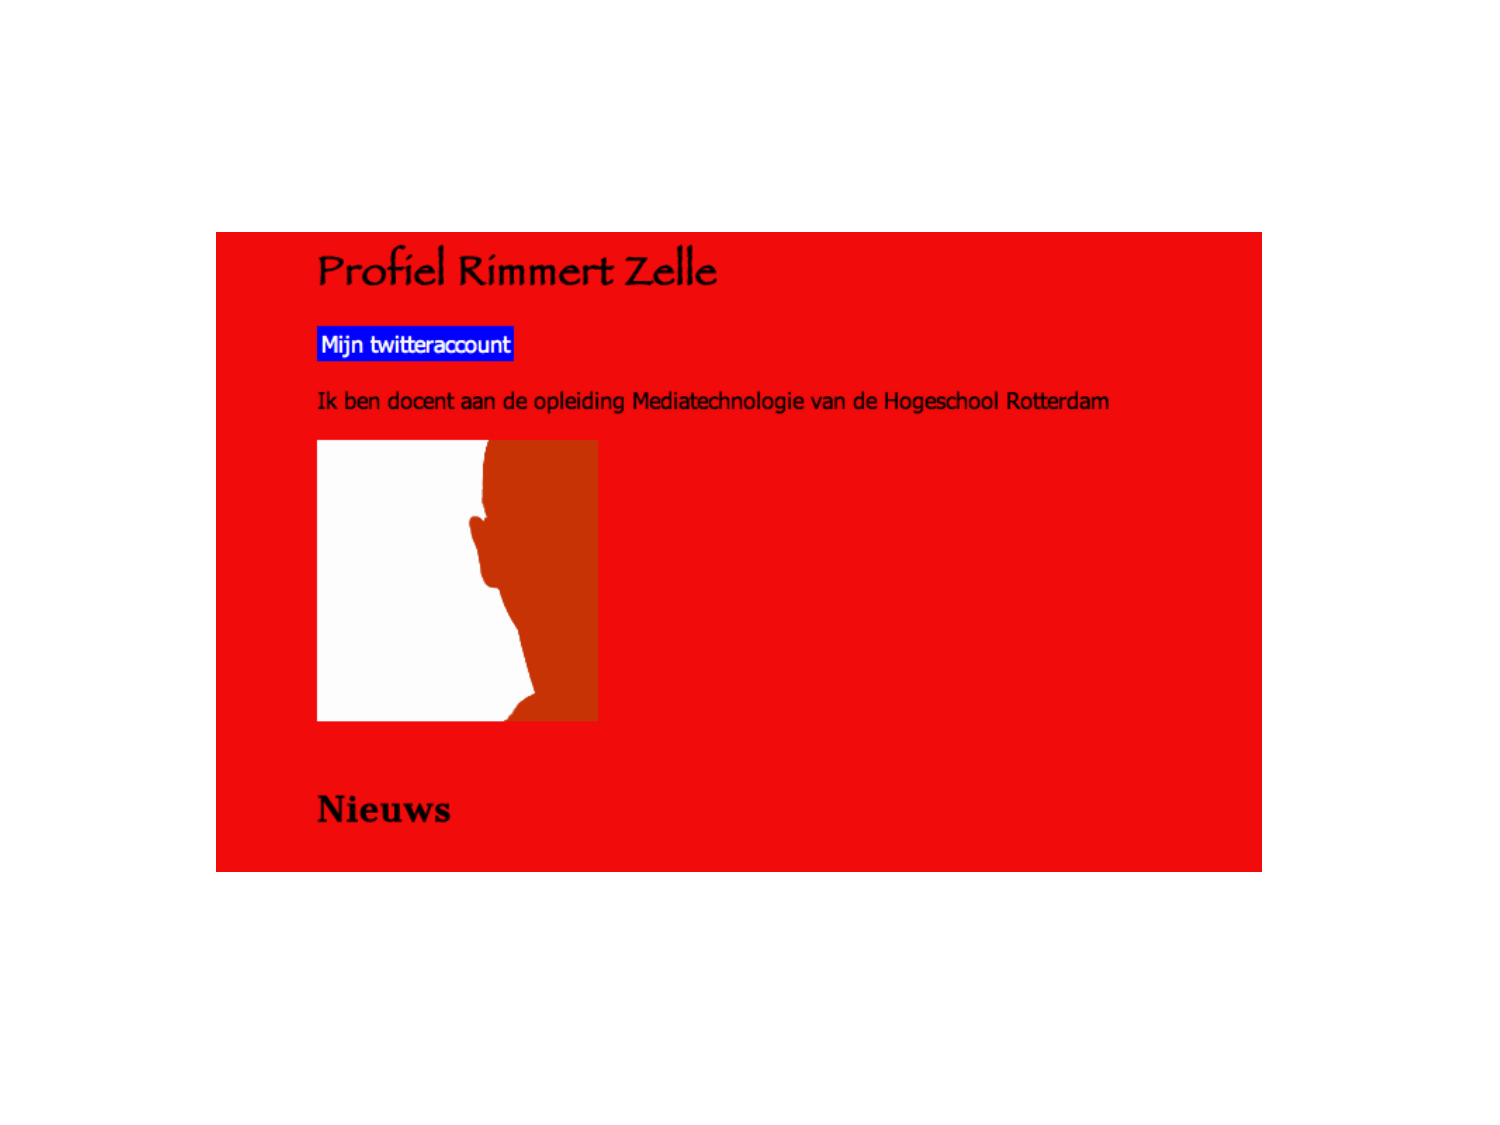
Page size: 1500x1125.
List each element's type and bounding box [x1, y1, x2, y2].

picture [215, 232, 1262, 873]
